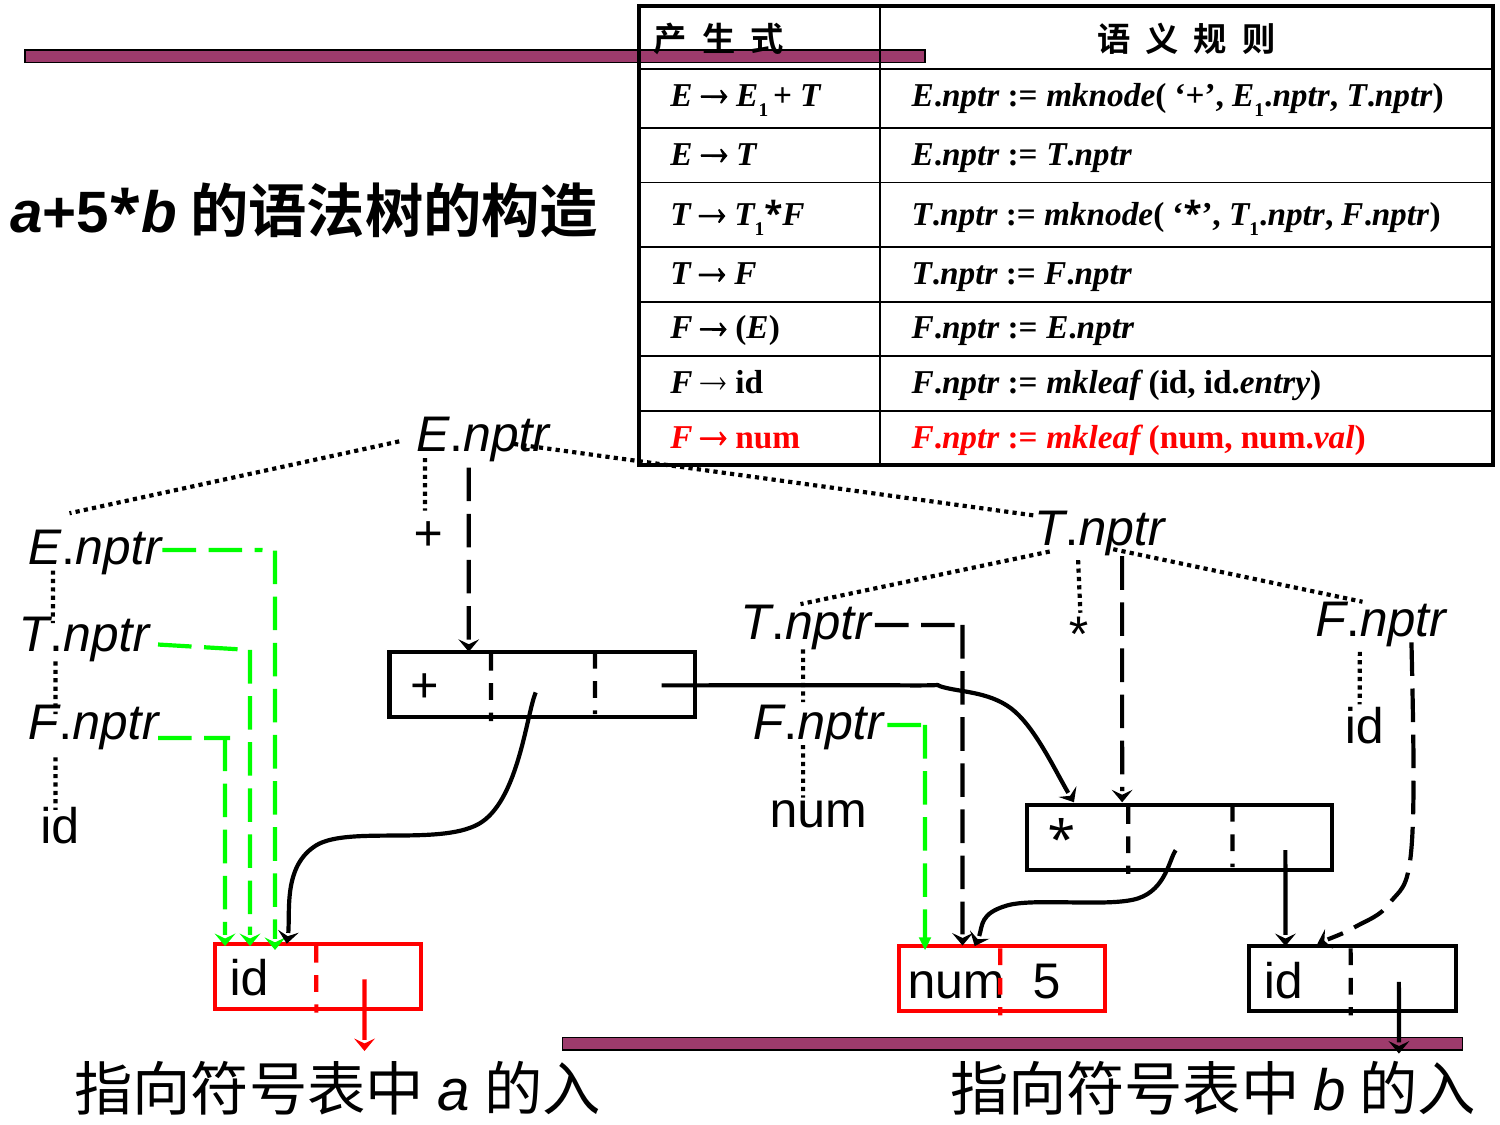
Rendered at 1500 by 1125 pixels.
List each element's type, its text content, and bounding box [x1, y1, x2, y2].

list a+5*b的语法树的构造 [0, 174, 637, 263]
table_cell T  T1*F [641, 183, 879, 246]
table_cell E.nptr := mknode( ‘+’, E1.nptr, T.nptr) [881, 70, 1491, 127]
table_header 语 义 规 则 [881, 8, 1491, 68]
table_cell T.nptr := F.nptr [881, 248, 1491, 301]
table_cell F.nptr := mkleaf (id, id.entry) [881, 357, 1491, 398]
table_cell E.nptr := T.nptr [881, 129, 1491, 182]
table_cell F.nptr := E.nptr [881, 303, 1491, 355]
table_cell E  T [641, 129, 879, 182]
table_cell E  E1 + T [641, 70, 879, 127]
table_cell T.nptr := mknode( ‘*’, T1.nptr, F.nptr) [881, 183, 1491, 246]
table_cell T  F [641, 248, 879, 301]
table_header 产 生 式 [641, 8, 879, 68]
table_cell F  id [641, 357, 879, 398]
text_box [15, 399, 1500, 1125]
table_cell F  (E) [641, 303, 879, 355]
